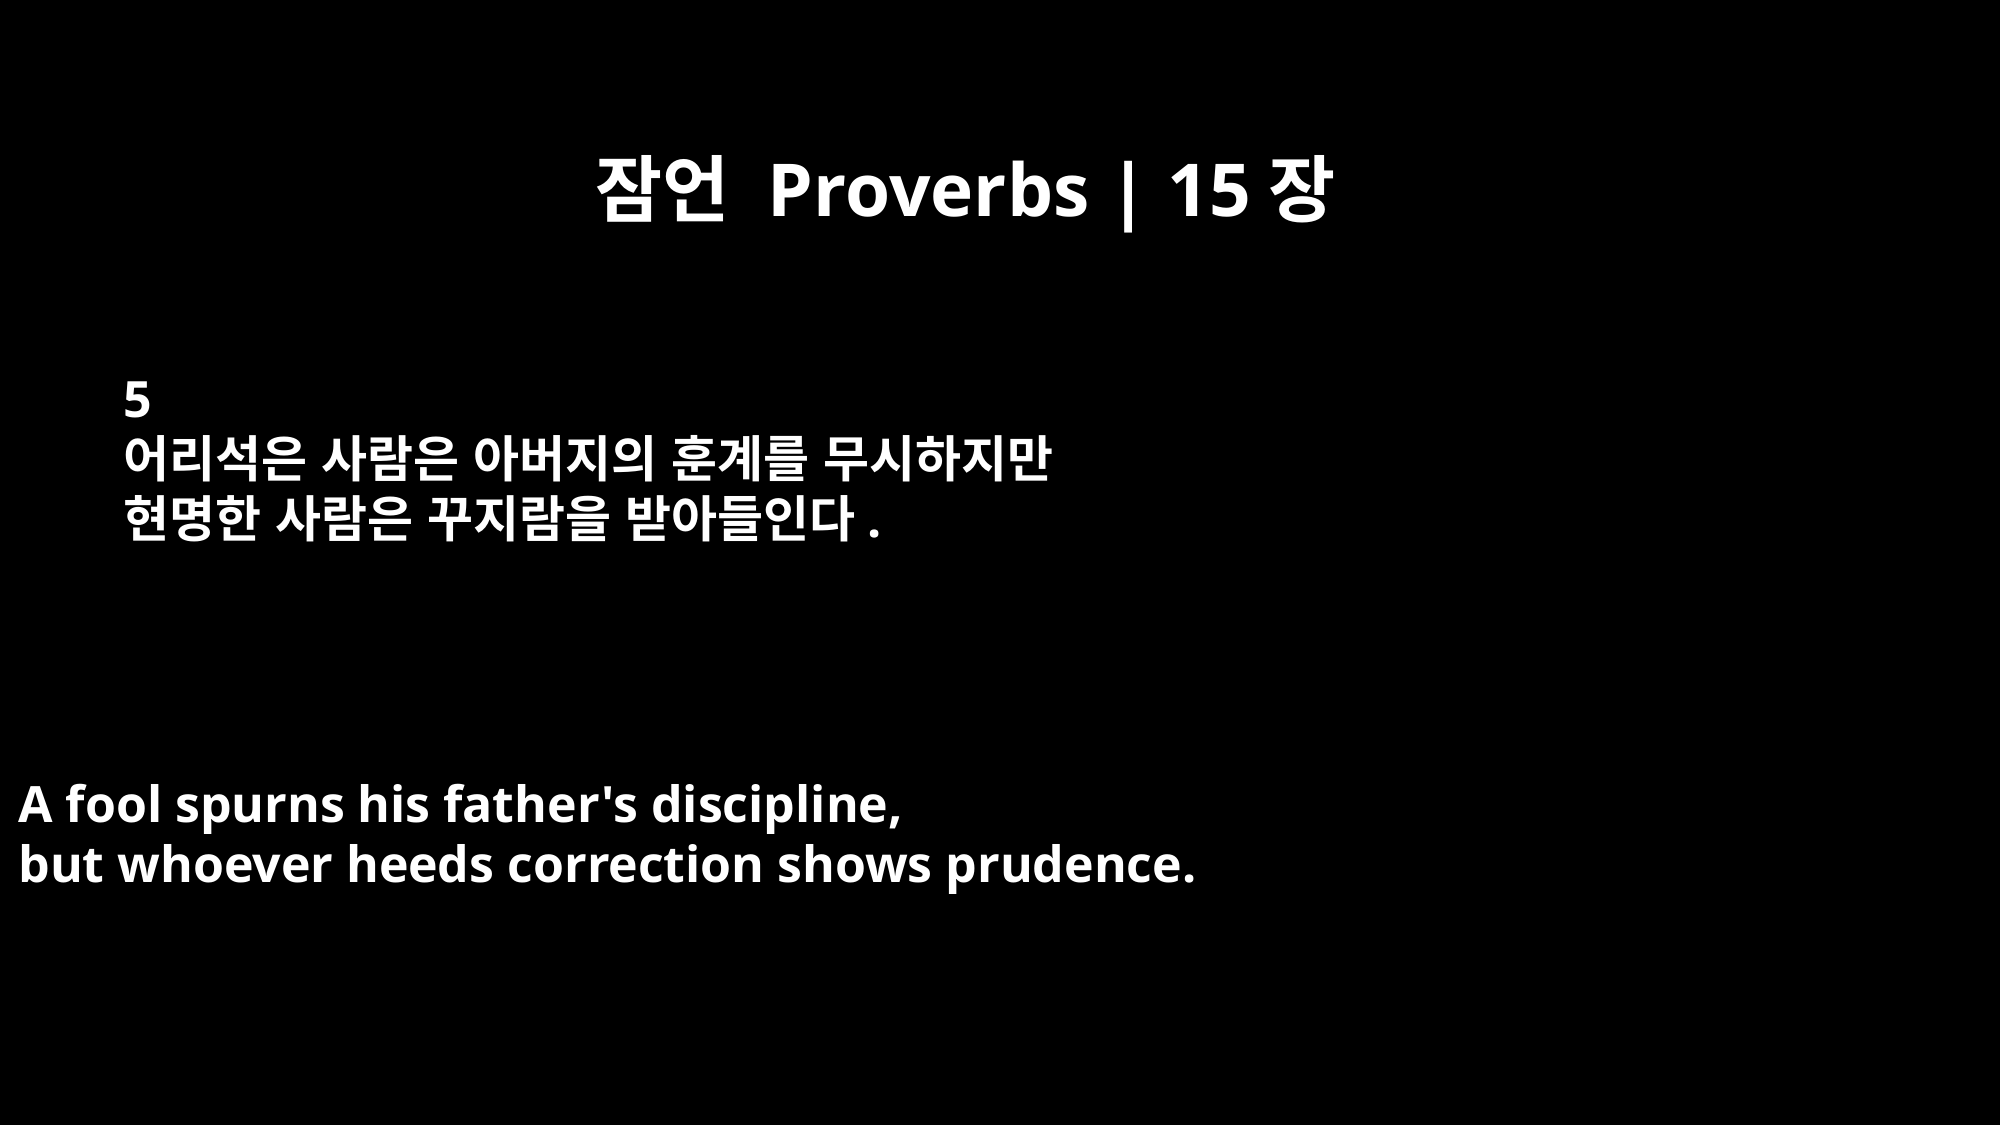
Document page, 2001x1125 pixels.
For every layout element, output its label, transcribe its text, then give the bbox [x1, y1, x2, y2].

text_box A fool spurns his father's discipline, but whoever heeds correction shows prudence. [3, 764, 1212, 900]
text_box 5 어리석은 사람은 아버지의 훈계를 무시하지만 현명한 사람은 꾸지람을 받아들인다. [108, 359, 1069, 555]
text_box 잠언 Proverbs | 15장 [580, 136, 1352, 239]
